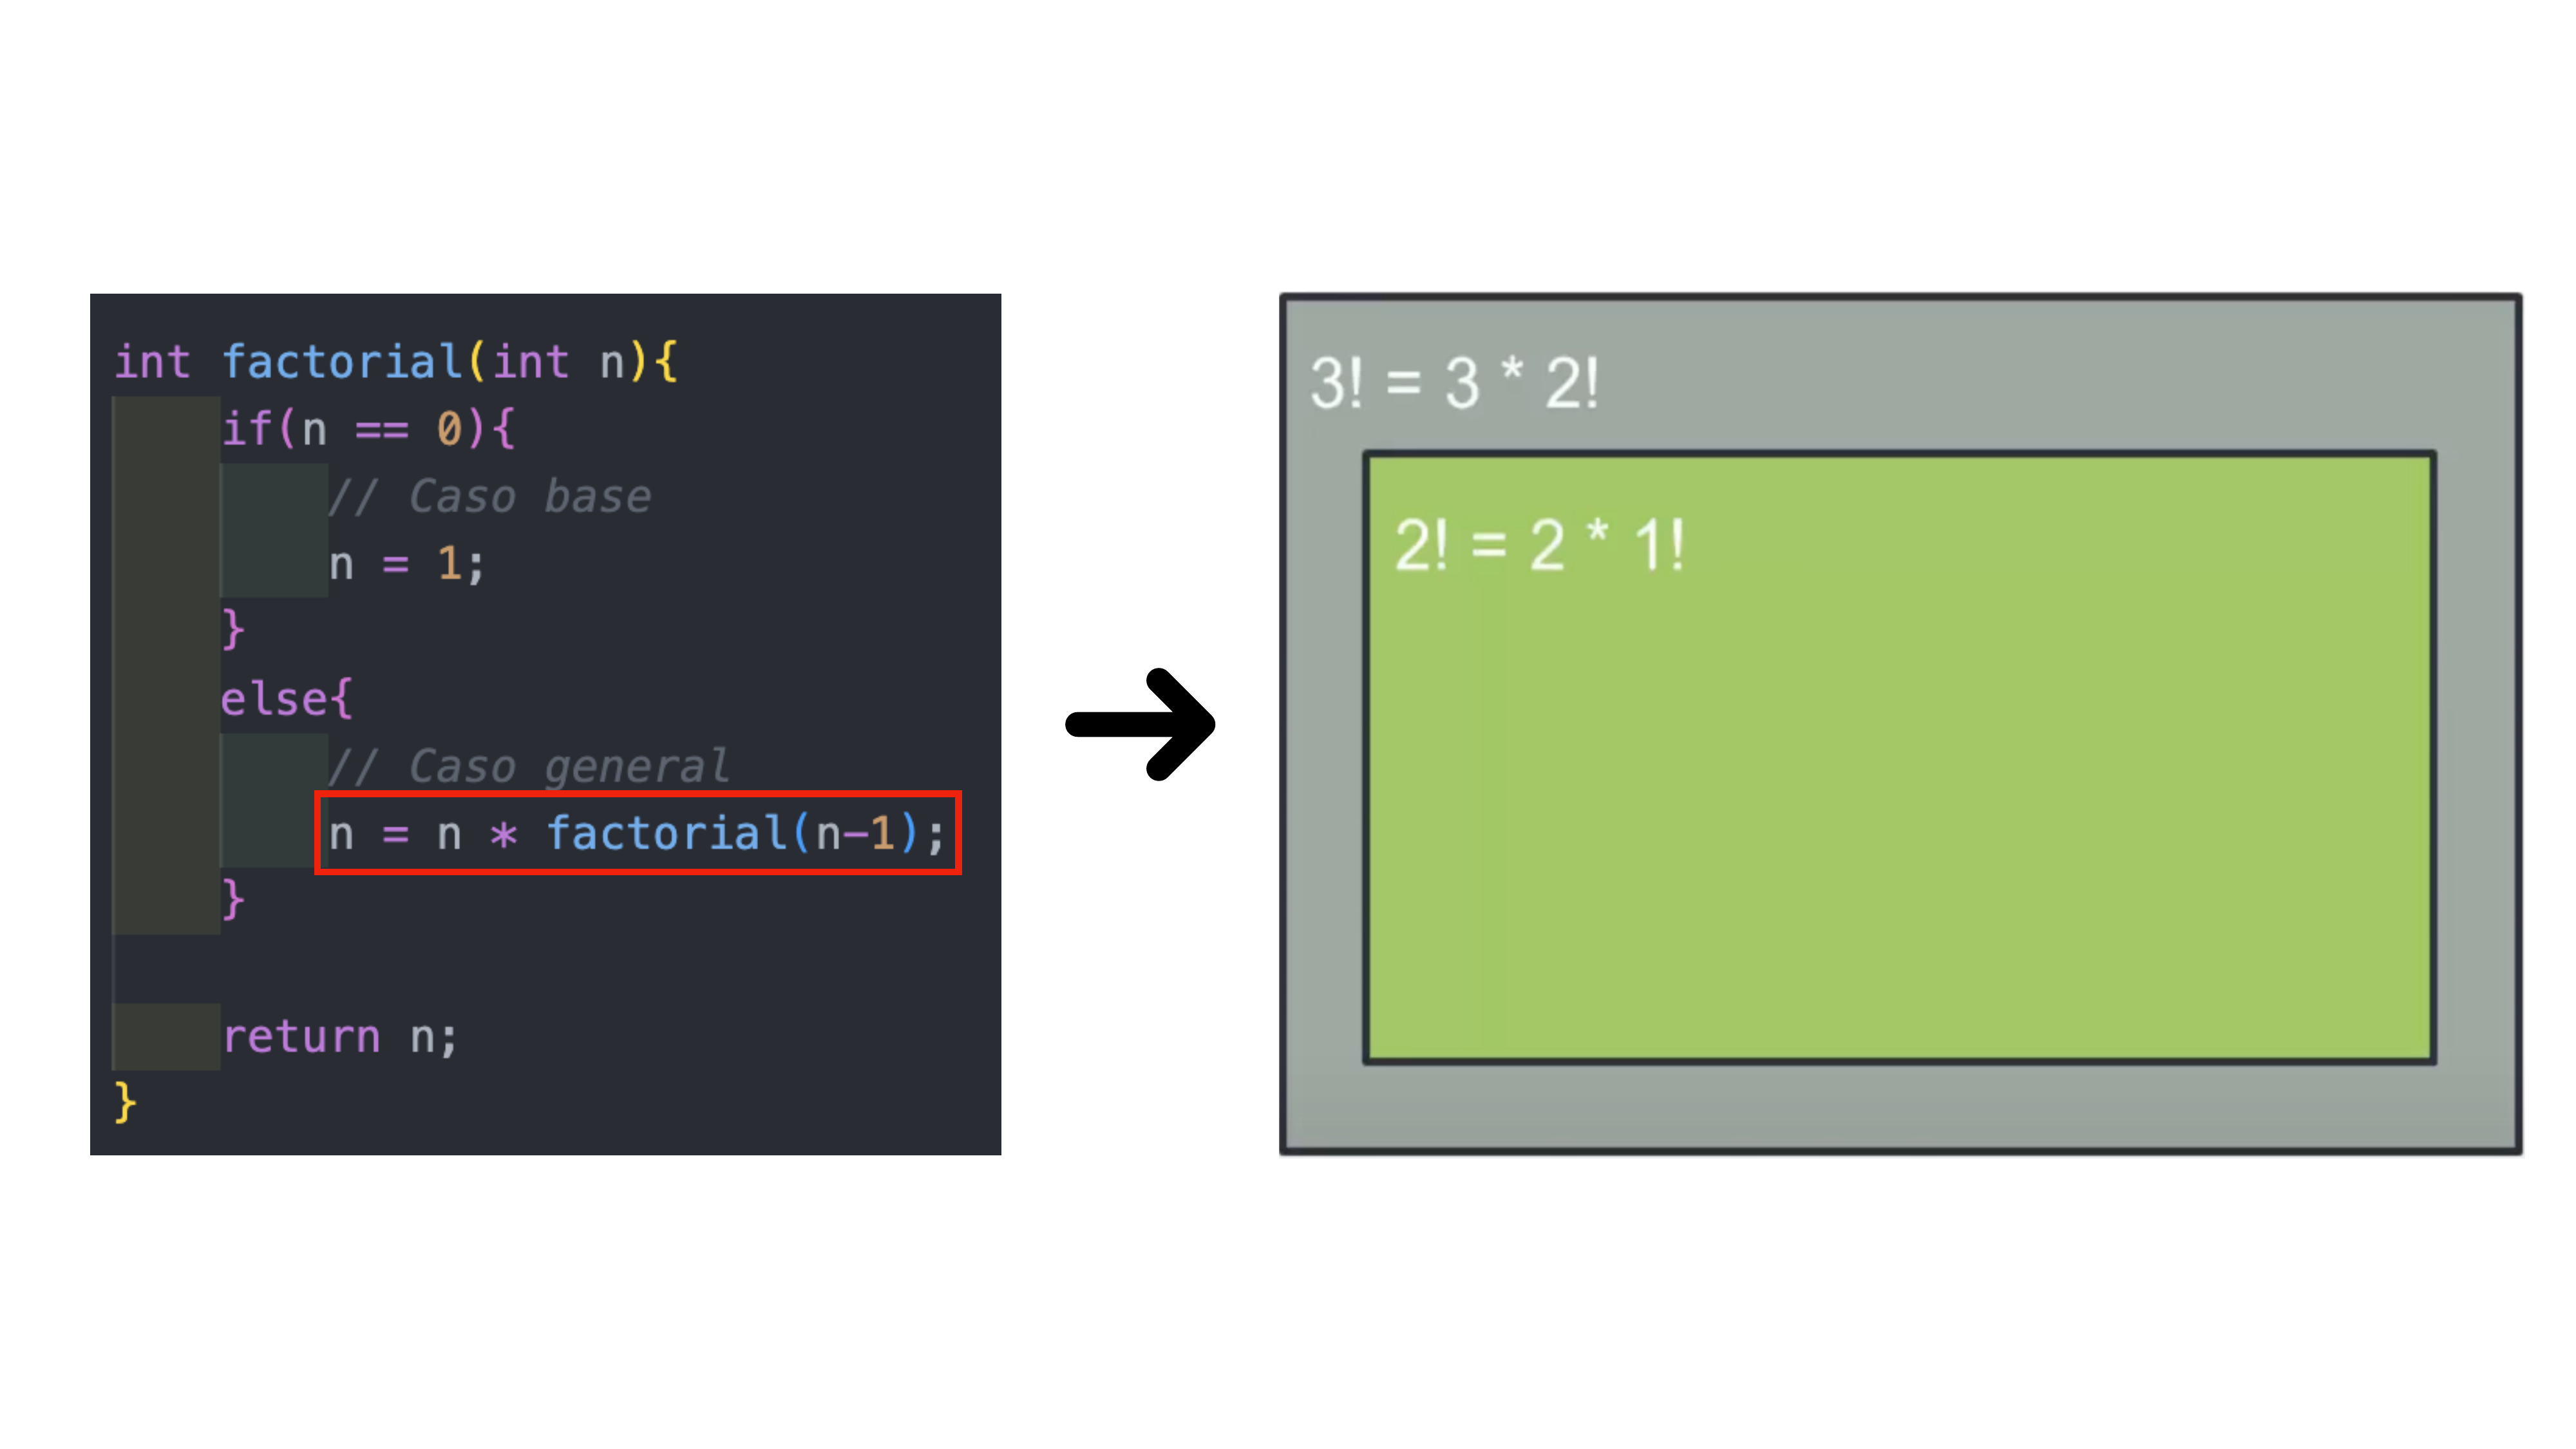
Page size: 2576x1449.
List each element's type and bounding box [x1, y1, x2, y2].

text_box [1065, 668, 1216, 781]
picture [90, 294, 1001, 1155]
picture [1279, 290, 2525, 1159]
